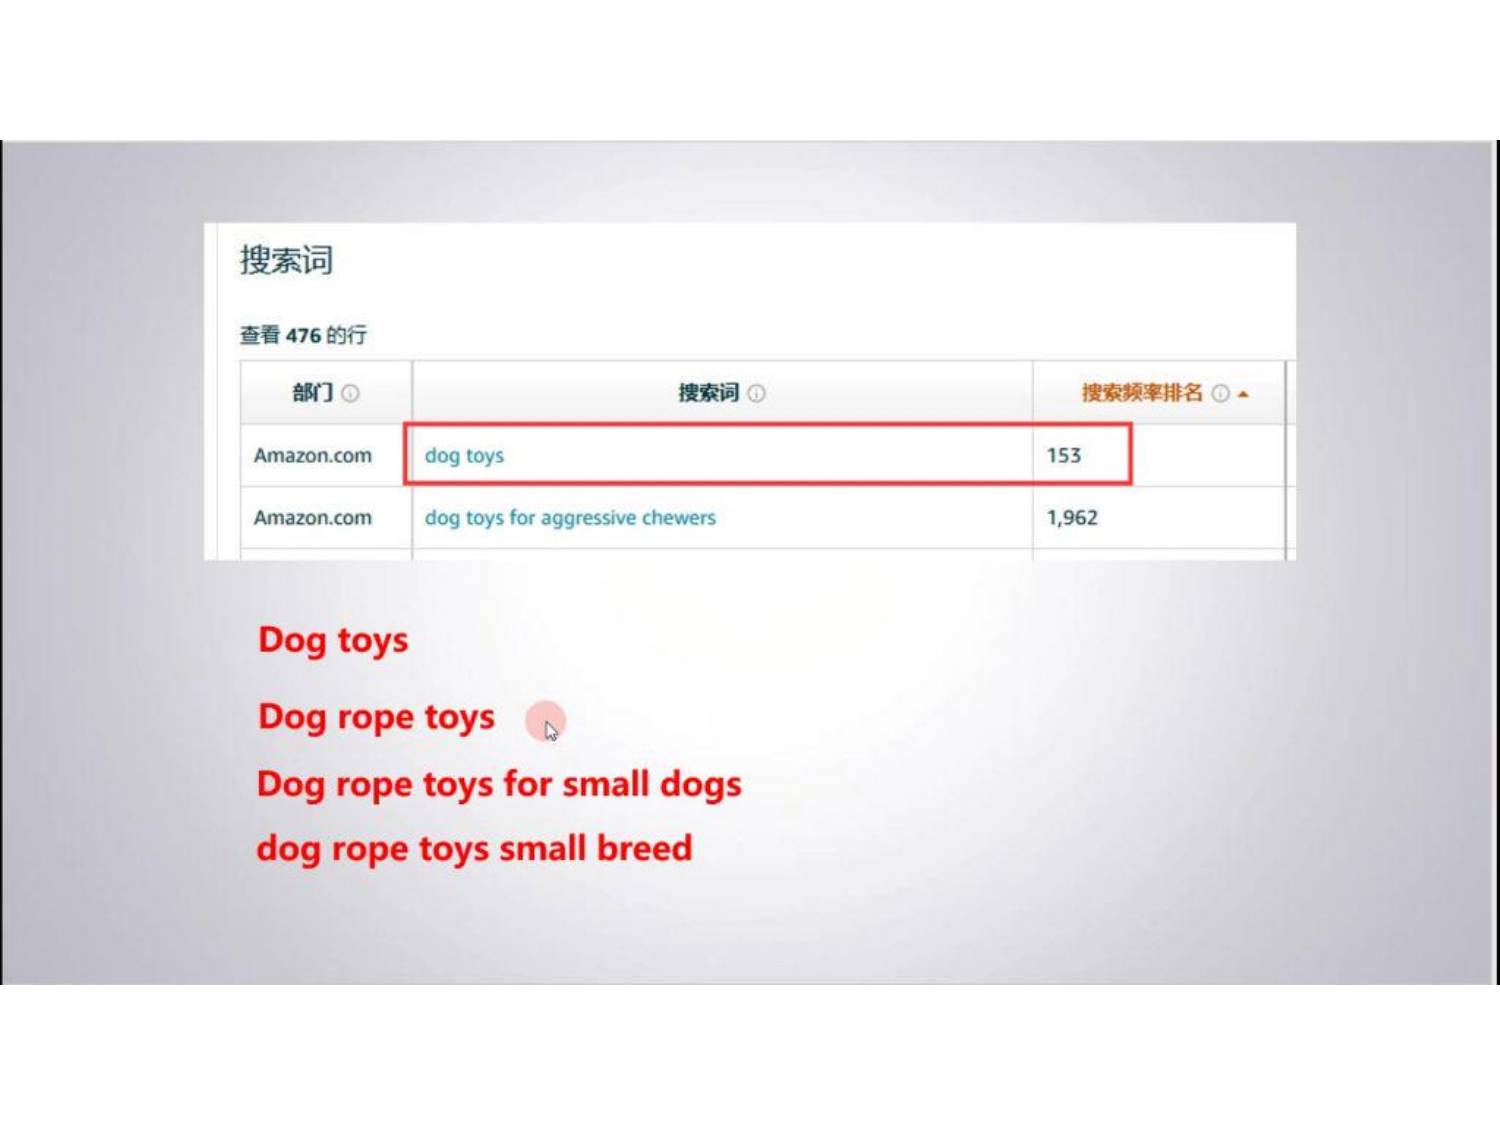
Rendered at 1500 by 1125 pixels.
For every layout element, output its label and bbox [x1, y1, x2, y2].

picture [0, 140, 1500, 985]
